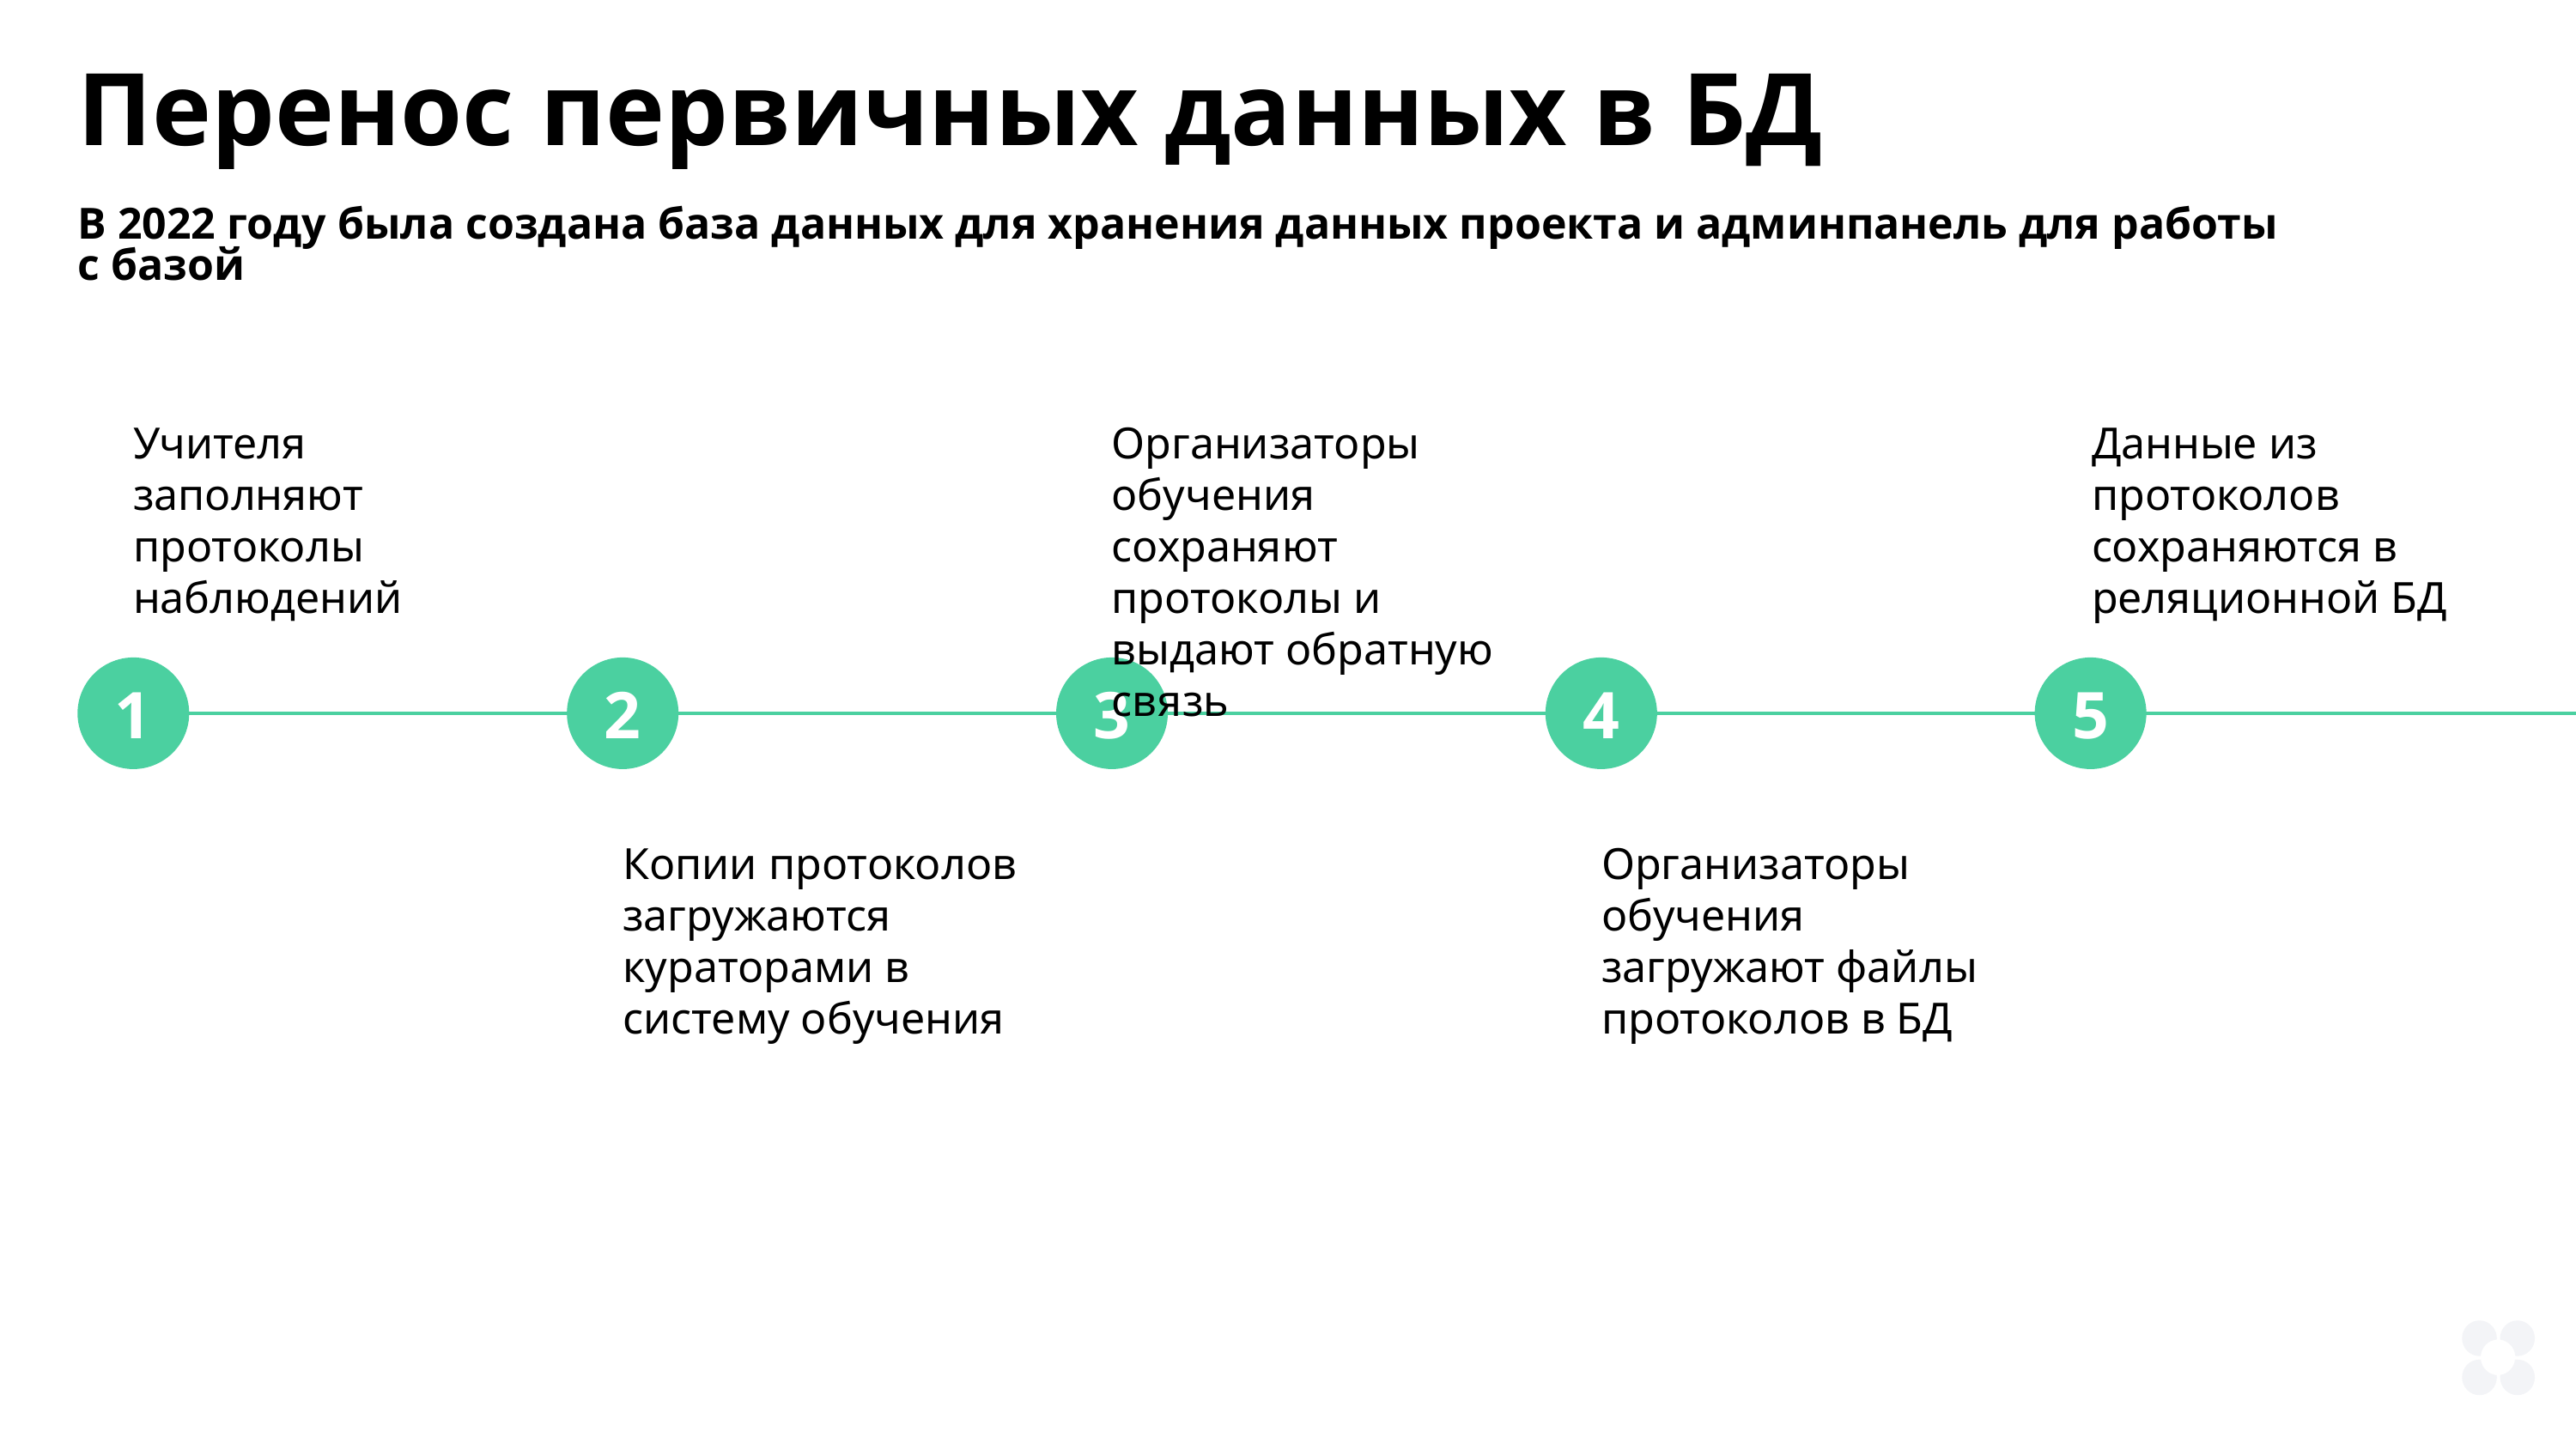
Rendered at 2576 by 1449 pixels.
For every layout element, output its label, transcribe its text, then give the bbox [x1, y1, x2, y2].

text_box 5 [2034, 657, 2147, 712]
text_box 4 [1545, 657, 1657, 712]
text_box 4 [1546, 724, 1656, 769]
text_box Перенос первичных данных в БД В 2022 году была создана база данных для хранения данных проекта и админпанель для работы с базой [77, 69, 2293, 278]
text_box Данные из протоколов сохраняются в реляционной БД [2091, 415, 2500, 627]
text_box 2 [567, 657, 679, 712]
text_box Организаторы обучения сохраняют протоколы и выдают обратную связь [1111, 415, 1542, 626]
text_box 5 [2035, 724, 2146, 769]
text_box 3 [1057, 724, 1167, 769]
text_box Организаторы обучения загружают файлы протоколов в БД [1601, 836, 2004, 1044]
text_box Копии протоколов загружаются кураторами в систему обучения [623, 836, 1026, 1044]
text_box Учителя заполняют протоколы наблюдений [133, 415, 540, 626]
text_box 2 [568, 724, 678, 769]
text_box 3 [1056, 657, 1169, 712]
text_box 1 [77, 657, 190, 769]
